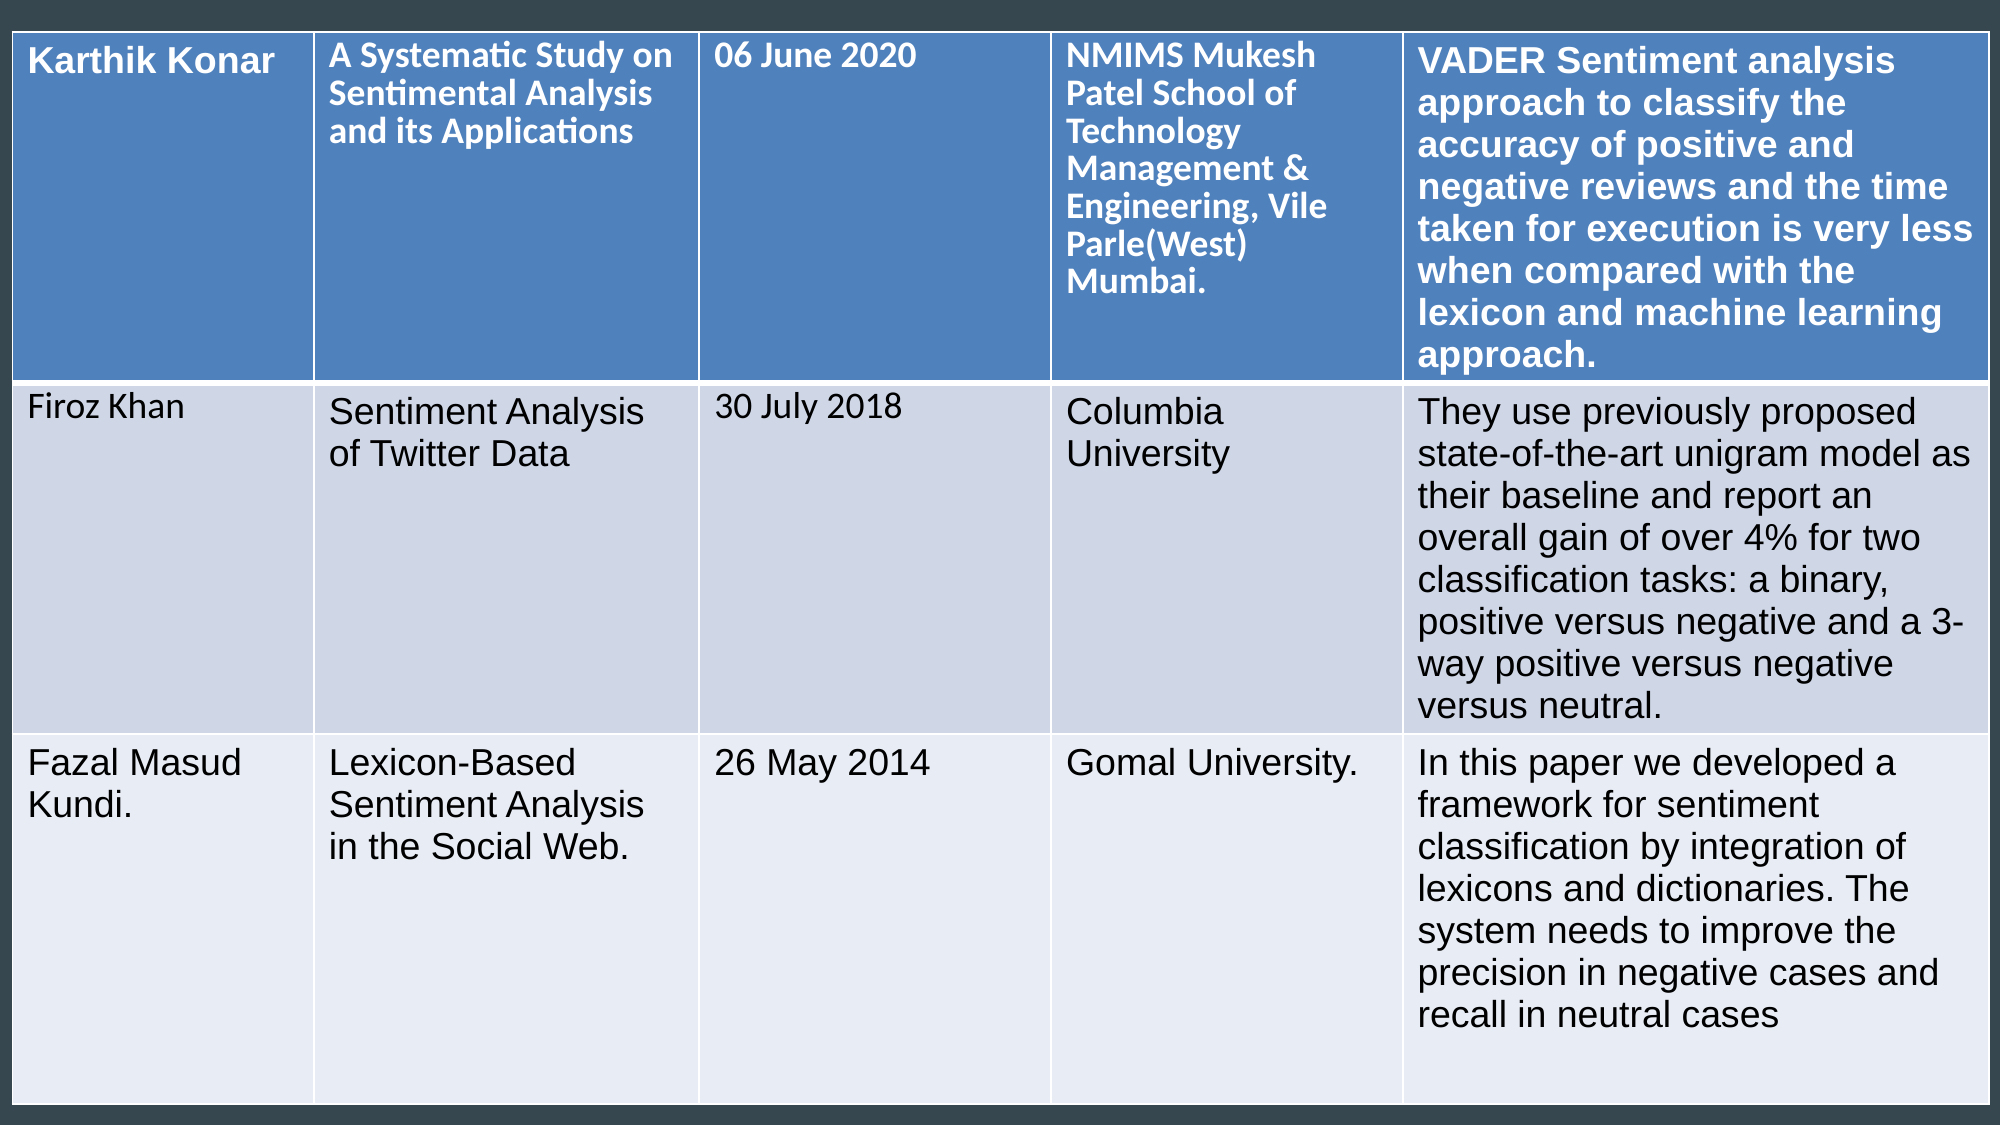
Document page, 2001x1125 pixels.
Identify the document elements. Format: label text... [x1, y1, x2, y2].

table_cell Lexicon-Based Sentiment Analysis in the Social Web. [315, 735, 698, 1103]
table_cell Columbia University [1052, 386, 1402, 733]
table_cell They use previously proposed state-of-the-art unigram model as their baseline and report an overall gain of over 4% for two classification tasks: a binary, positive versus negative and a 3-way positive versus negative versus neutral. [1404, 386, 1988, 733]
table_cell 30 July 2018 [700, 386, 1050, 733]
table_cell Fazal Masud Kundi. [13, 735, 313, 1103]
table_header 06 June 2020 [700, 33, 1050, 380]
table_header NMIMS Mukesh Patel School of Technology Management & Engineering, Vile Parle(West) Mumbai. [1052, 33, 1402, 380]
table_cell Firoz Khan [13, 386, 313, 733]
table_cell 26 May 2014 [700, 735, 1050, 1103]
table_cell Gomal University. [1052, 735, 1402, 1103]
table_header A Systematic Study on Sentimental Analysis and its Applications [315, 33, 698, 380]
table_header Karthik Konar [13, 33, 313, 380]
table_cell In this paper we developed a framework for sentiment classification by integration of lexicons and dictionaries. The system needs to improve the precision in negative cases and recall in neutral cases [1404, 735, 1988, 1103]
table_header VADER Sentiment analysis approach to classify the accuracy of positive and negative reviews and the time taken for execution is very less when compared with the lexicon and machine learning approach. [1404, 33, 1988, 380]
table_cell Sentiment Analysis of Twitter Data [315, 386, 698, 733]
